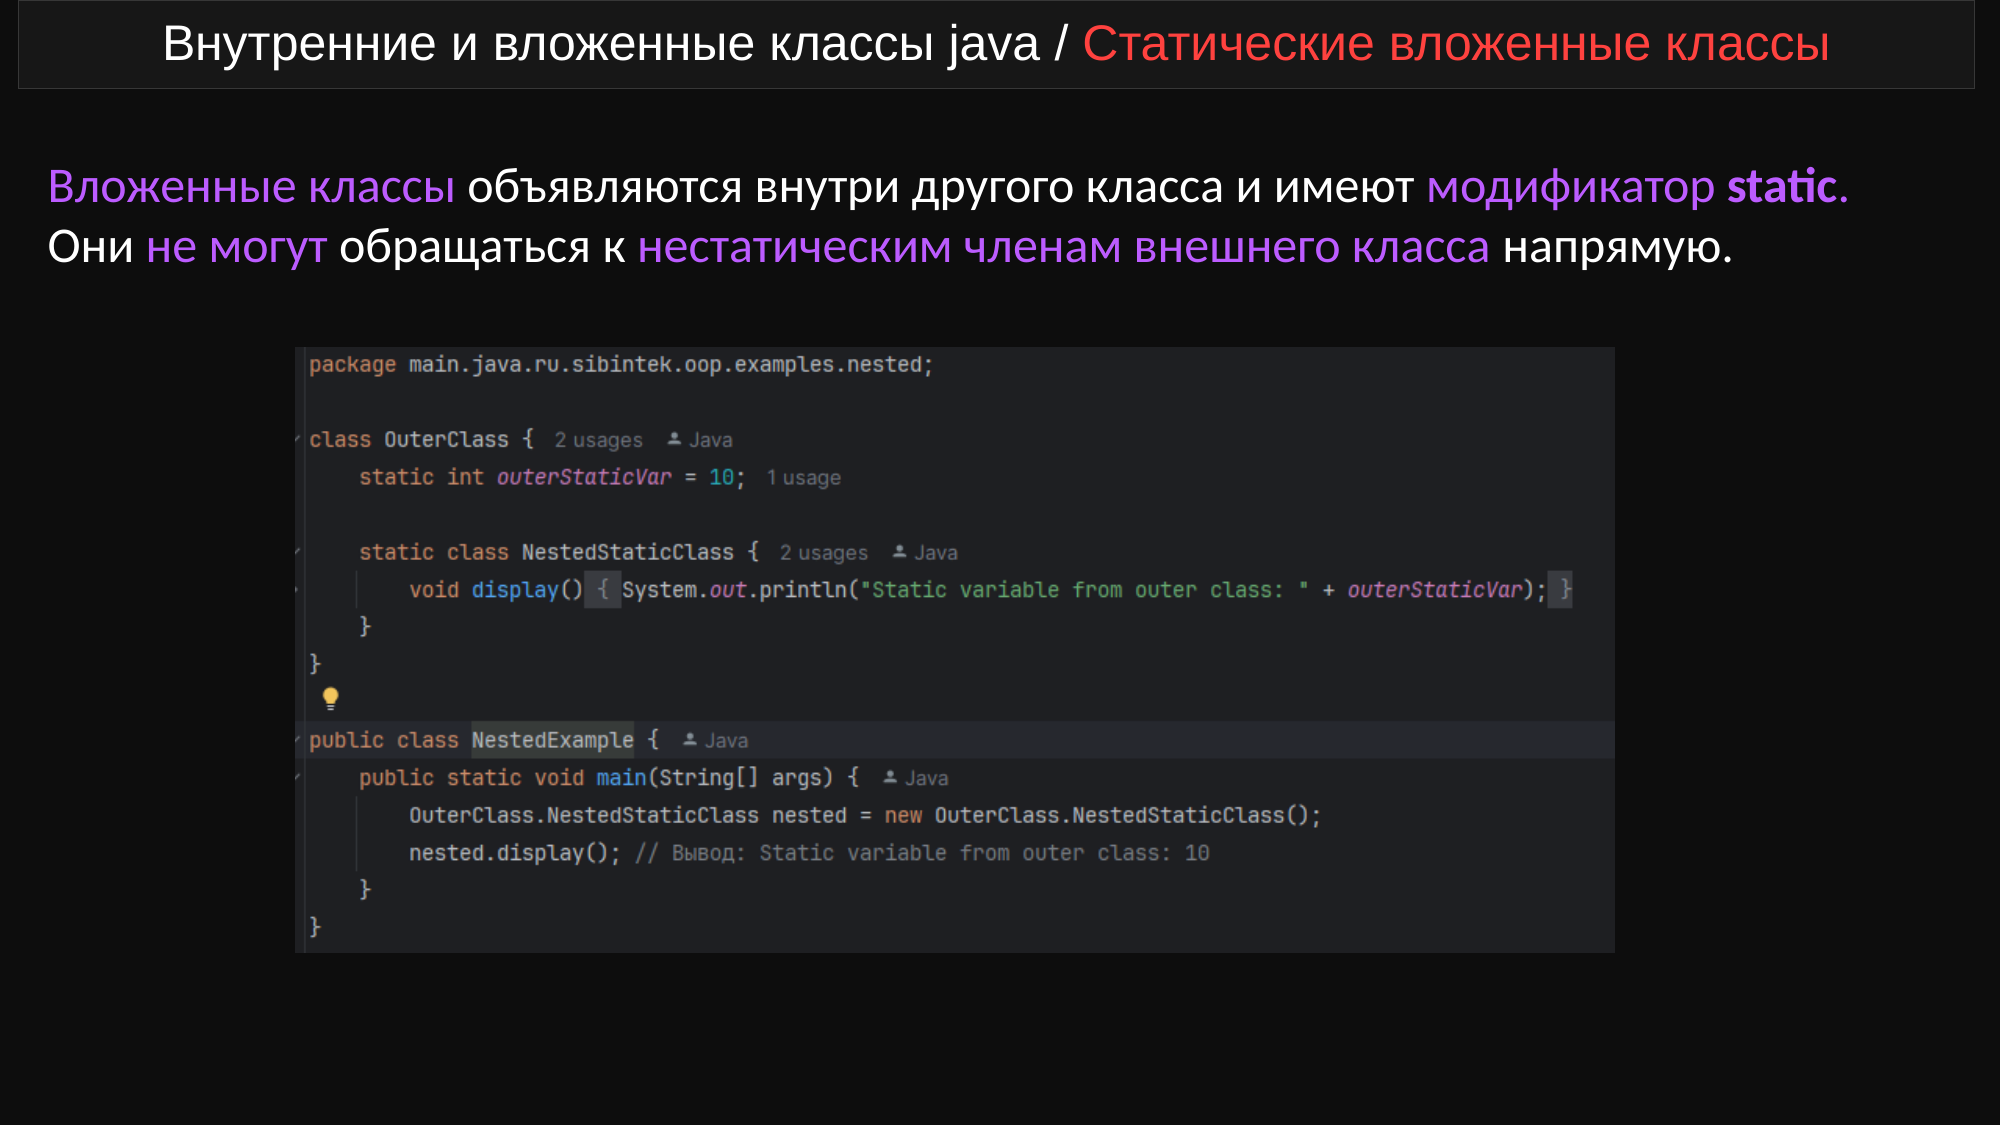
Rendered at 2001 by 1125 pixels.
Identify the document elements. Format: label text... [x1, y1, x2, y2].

picture [295, 347, 1615, 953]
text_box Вложенные классы объявляются внутри другого класса и имеют модификатор static. Они не могут обращаться к нестатическим членам внешнего класса напрямую. [32, 145, 1975, 325]
title Внутренние и вложенные классы java / Статические вложенные классы [18, 0, 1975, 89]
